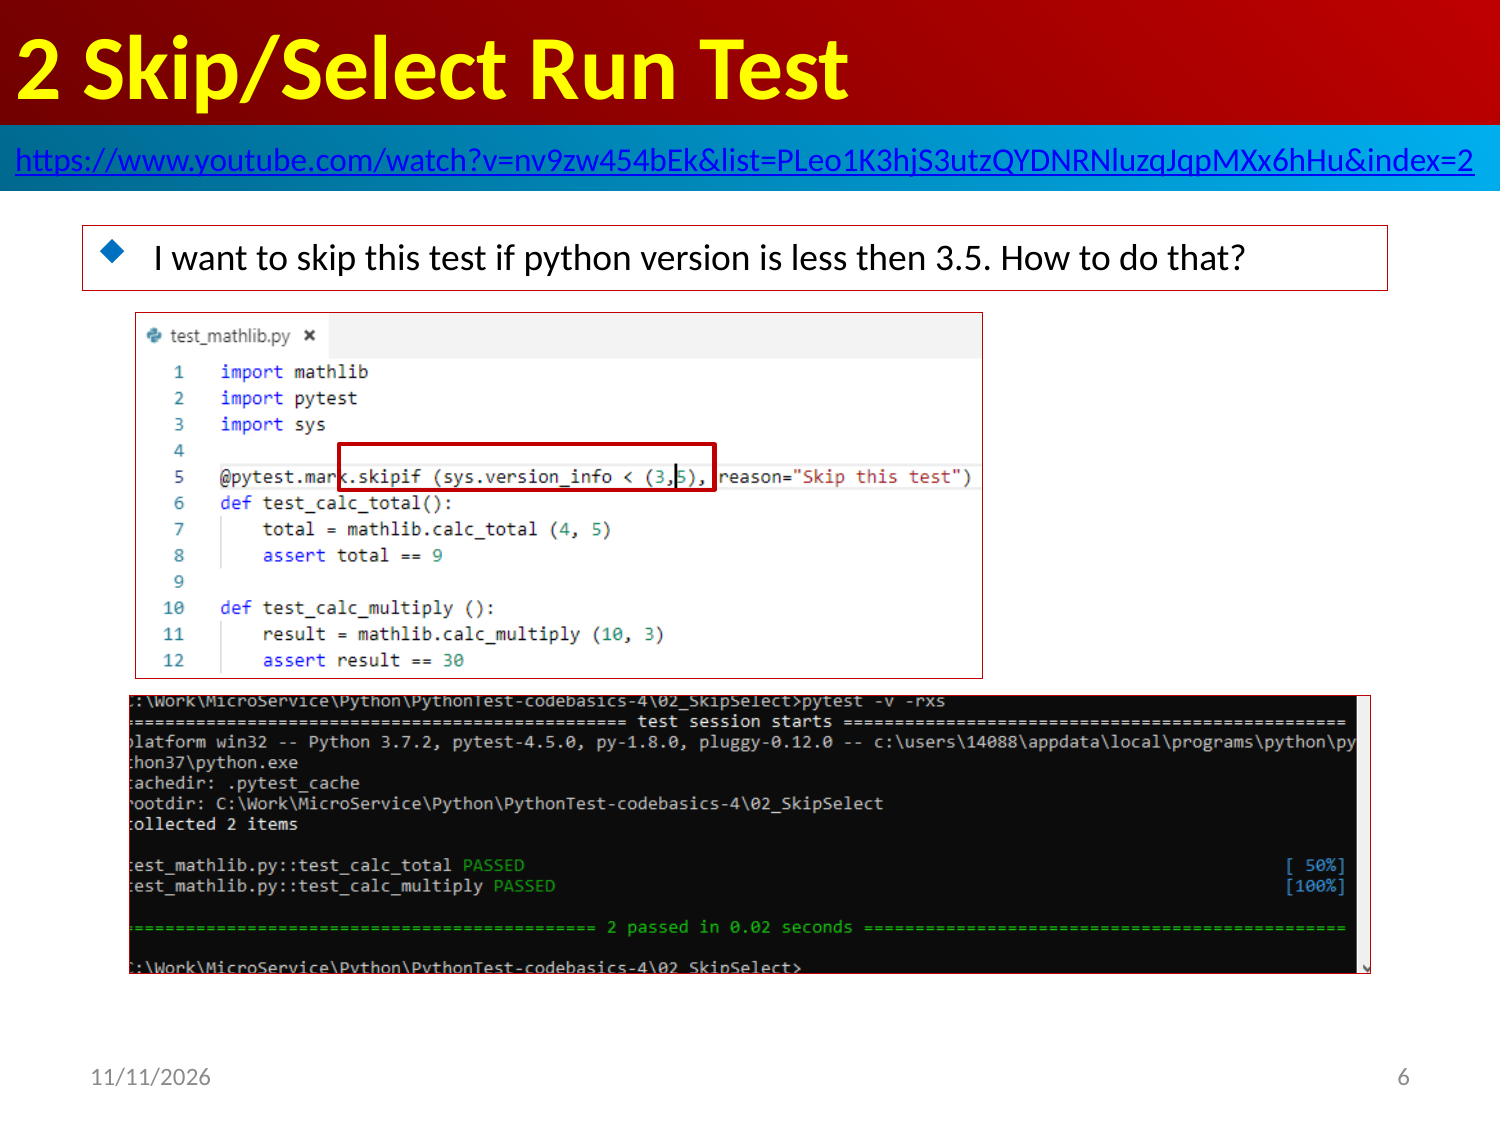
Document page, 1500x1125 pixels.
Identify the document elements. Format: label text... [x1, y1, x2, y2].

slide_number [75, 1042, 425, 1109]
slide_number 6 [1074, 1042, 1425, 1109]
title 2 Skip/Select Run Test [0, 0, 1500, 125]
text_box https://www.youtube.com/watch?v=nv9zw454bEk&list=PLeo1K3hjS3utzQYDNRNluzqJqpMXx6hHu&index=2 [0, 125, 1500, 191]
subtitle I want to skip this test if python version is less then 3.5. How to do that? [82, 225, 1388, 291]
picture [129, 695, 1371, 975]
picture [135, 312, 983, 679]
